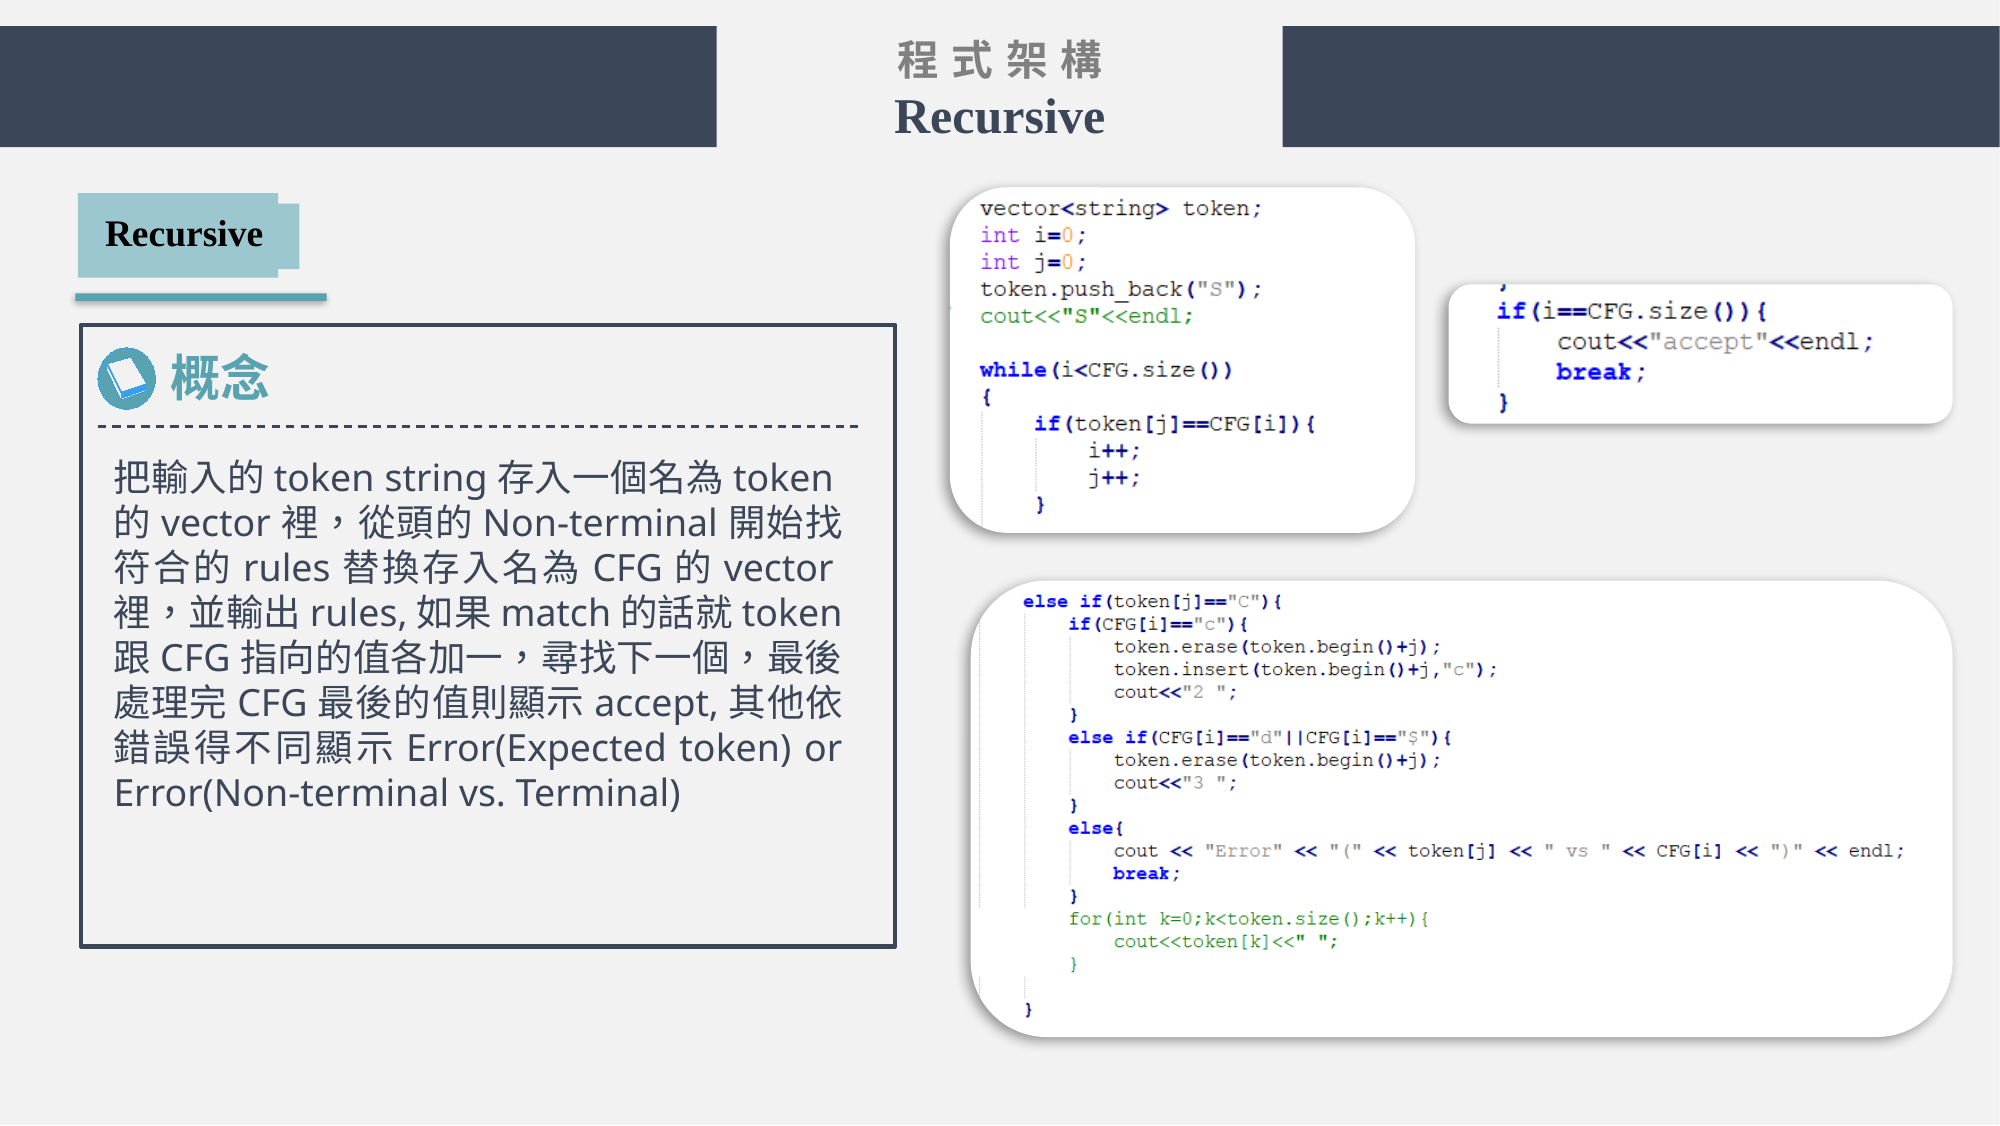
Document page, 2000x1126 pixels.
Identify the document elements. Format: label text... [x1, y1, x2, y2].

text_box [97, 347, 156, 410]
picture [1448, 284, 1953, 424]
text_box [79, 323, 897, 949]
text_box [75, 192, 327, 302]
picture [970, 580, 1953, 1038]
text_box 把輸入的token string存入一個名為token的vector裡，從頭的Non-terminal開始找符合的rules替換存入名為CFG的vector裡，並輸出rules,如果match的話就token跟CFG指向的值各加一，尋找下一個，最後處理完CFG最後的值則顯示accept,其他依錯誤得不同顯示Error(Expected token) or Error(Non-terminal vs. Terminal) [113, 453, 843, 814]
text_box 概念 [156, 339, 606, 414]
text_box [0, 25, 2000, 148]
picture [949, 186, 1416, 534]
